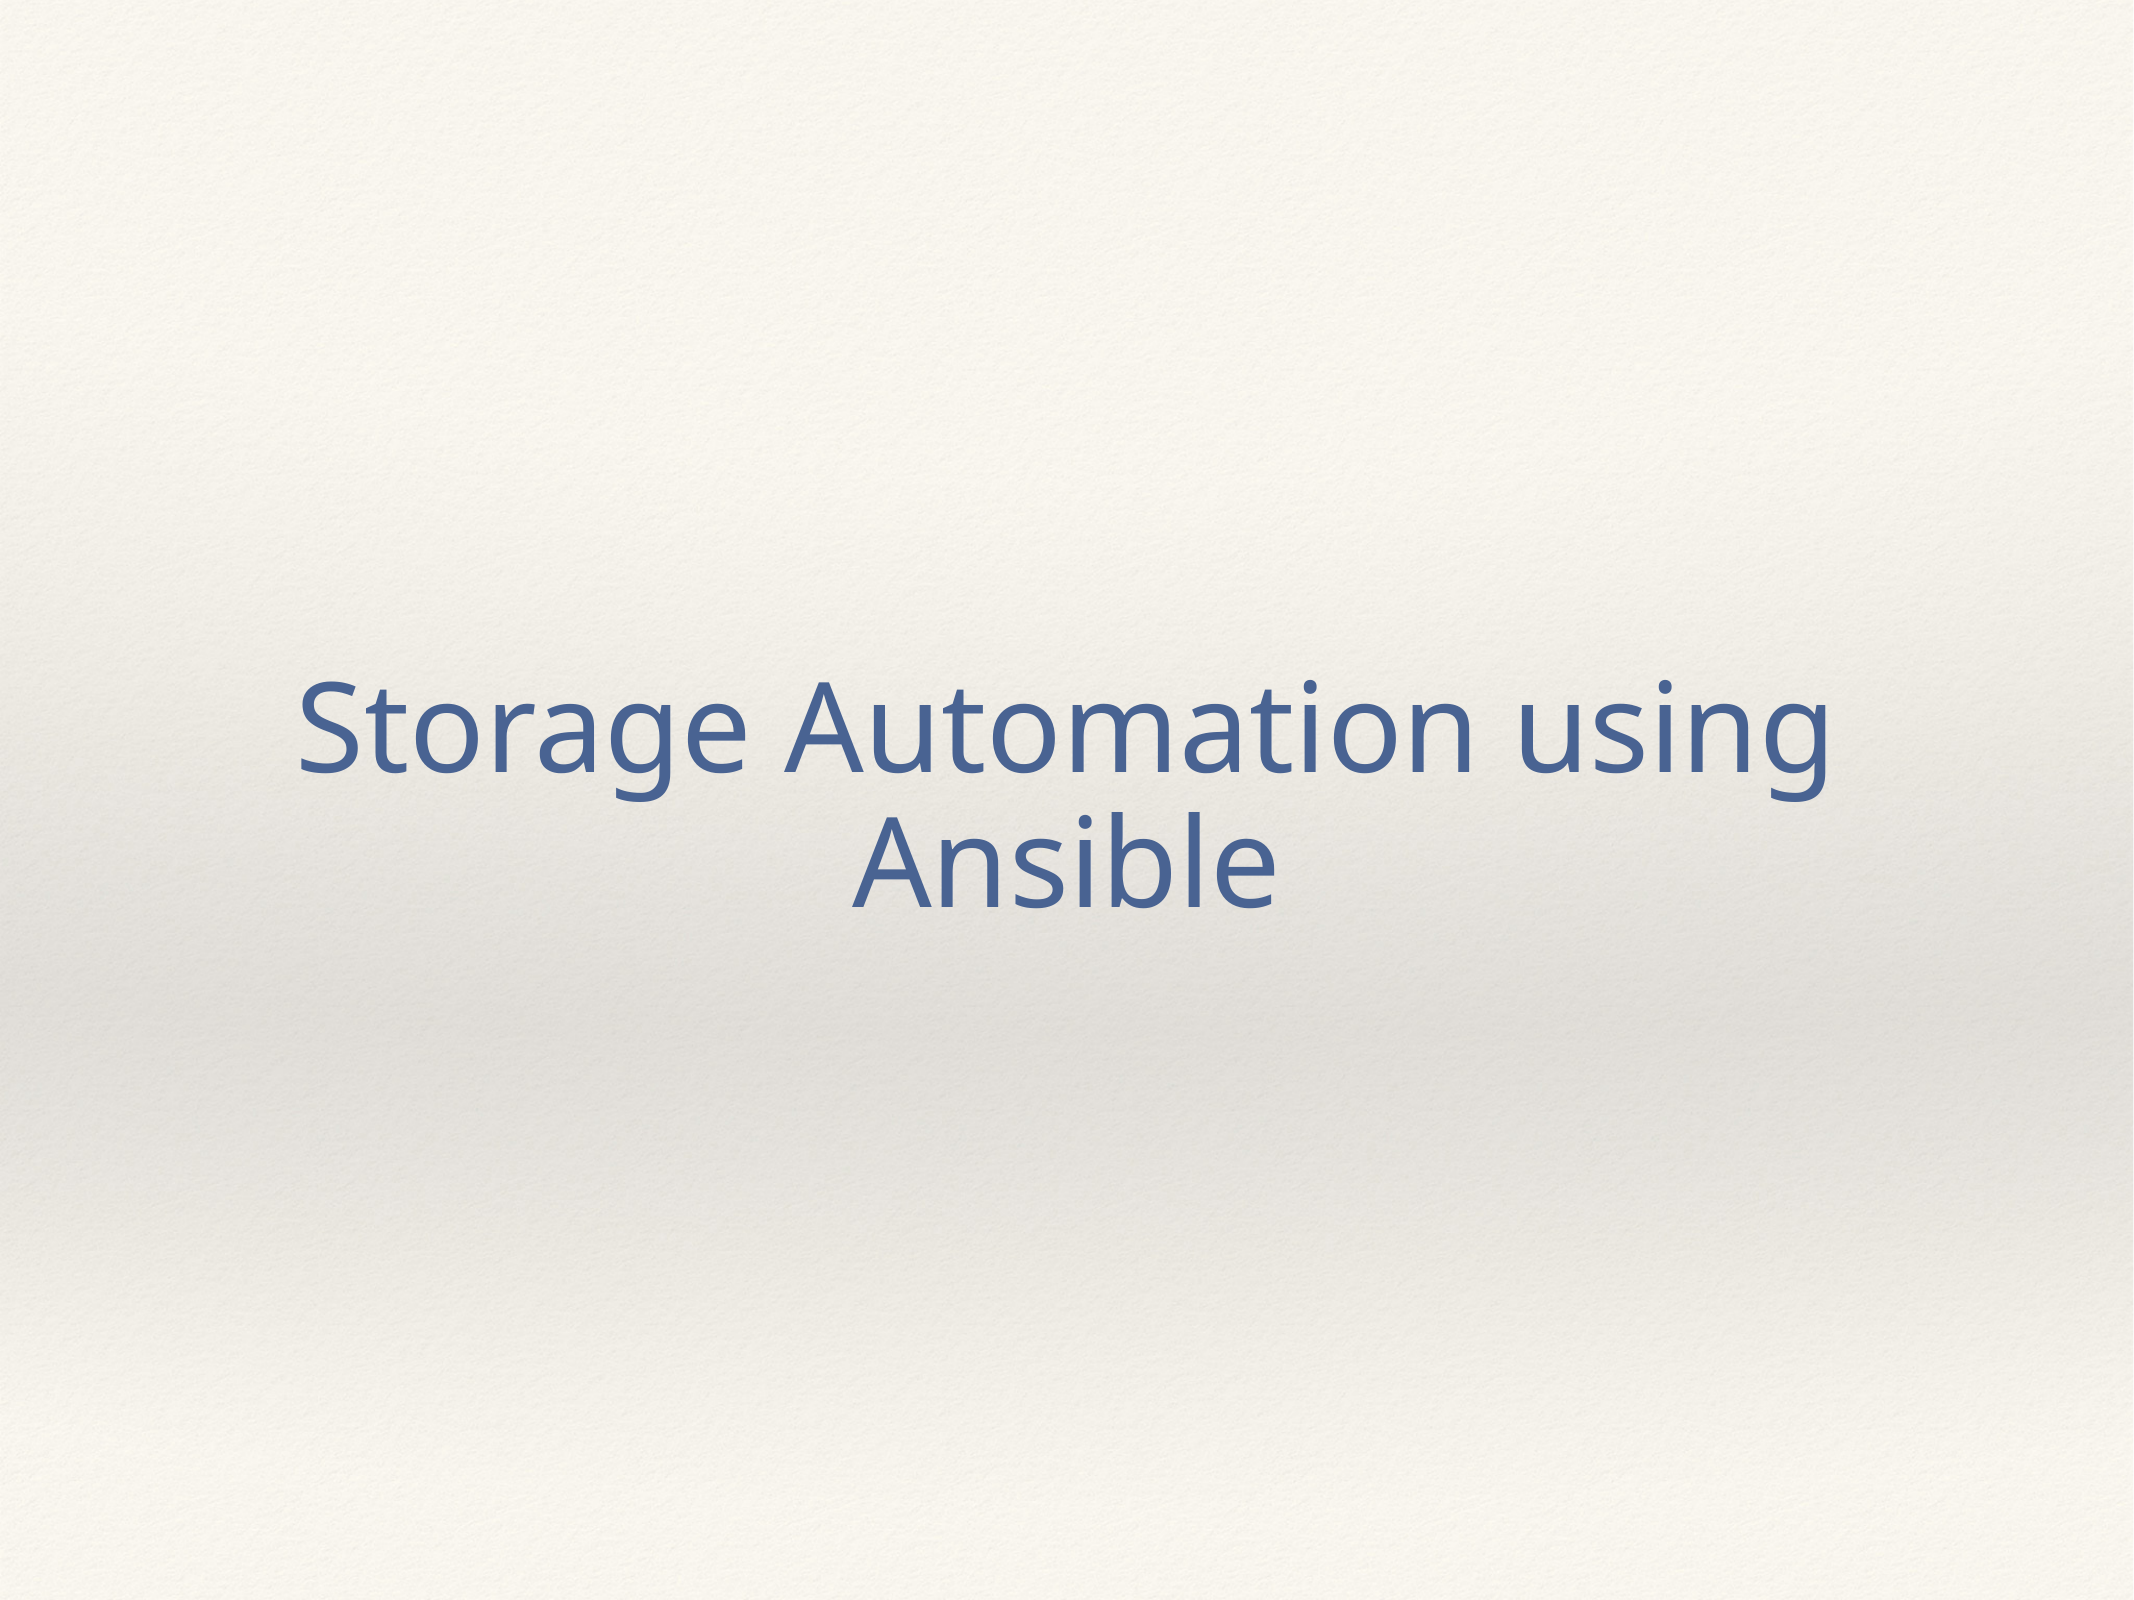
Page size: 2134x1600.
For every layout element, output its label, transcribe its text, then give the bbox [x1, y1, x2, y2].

title Storage Automation using Ansible [82, 601, 2051, 999]
picture [0, 0, 2134, 1600]
